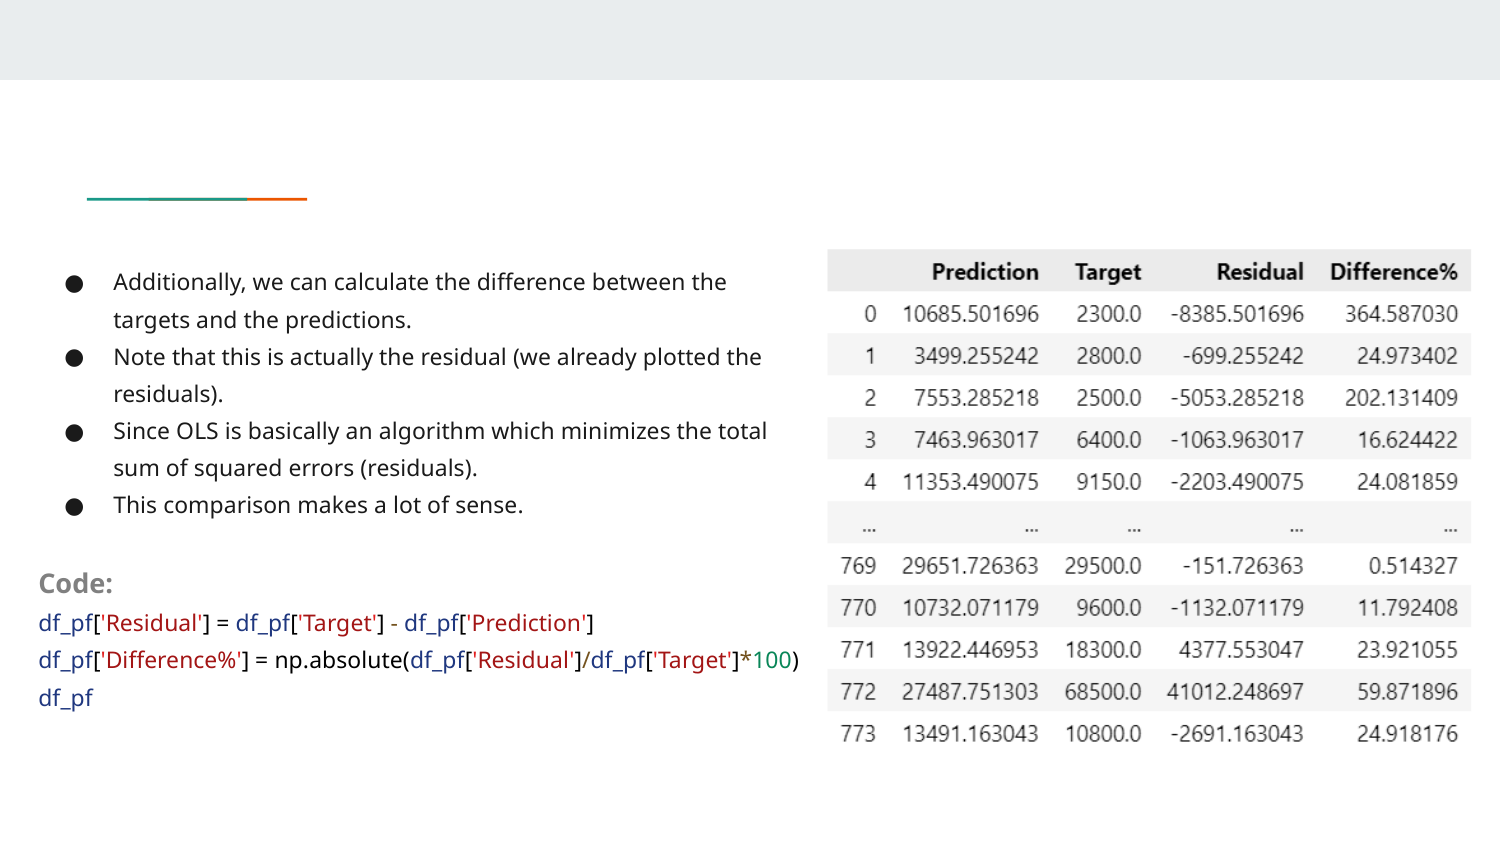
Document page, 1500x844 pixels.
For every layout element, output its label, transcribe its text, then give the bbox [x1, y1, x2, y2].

picture [820, 242, 1475, 757]
list Additionally, we can calculate the difference between the targets and the predictions. Note that this is actually the residual (we already plotted the residuals). Since OLS is basically an algorithm which minimizes the total sum of squared errors (residuals). This comparison makes a lot of sense. Code: df_pf['Residual'] = df_pf['Target'] - df_pf['Prediction'] df_pf['Difference%'] = np.absolute(df_pf['Residual']/df_pf['Target']*100) df_pf [23, 243, 821, 827]
